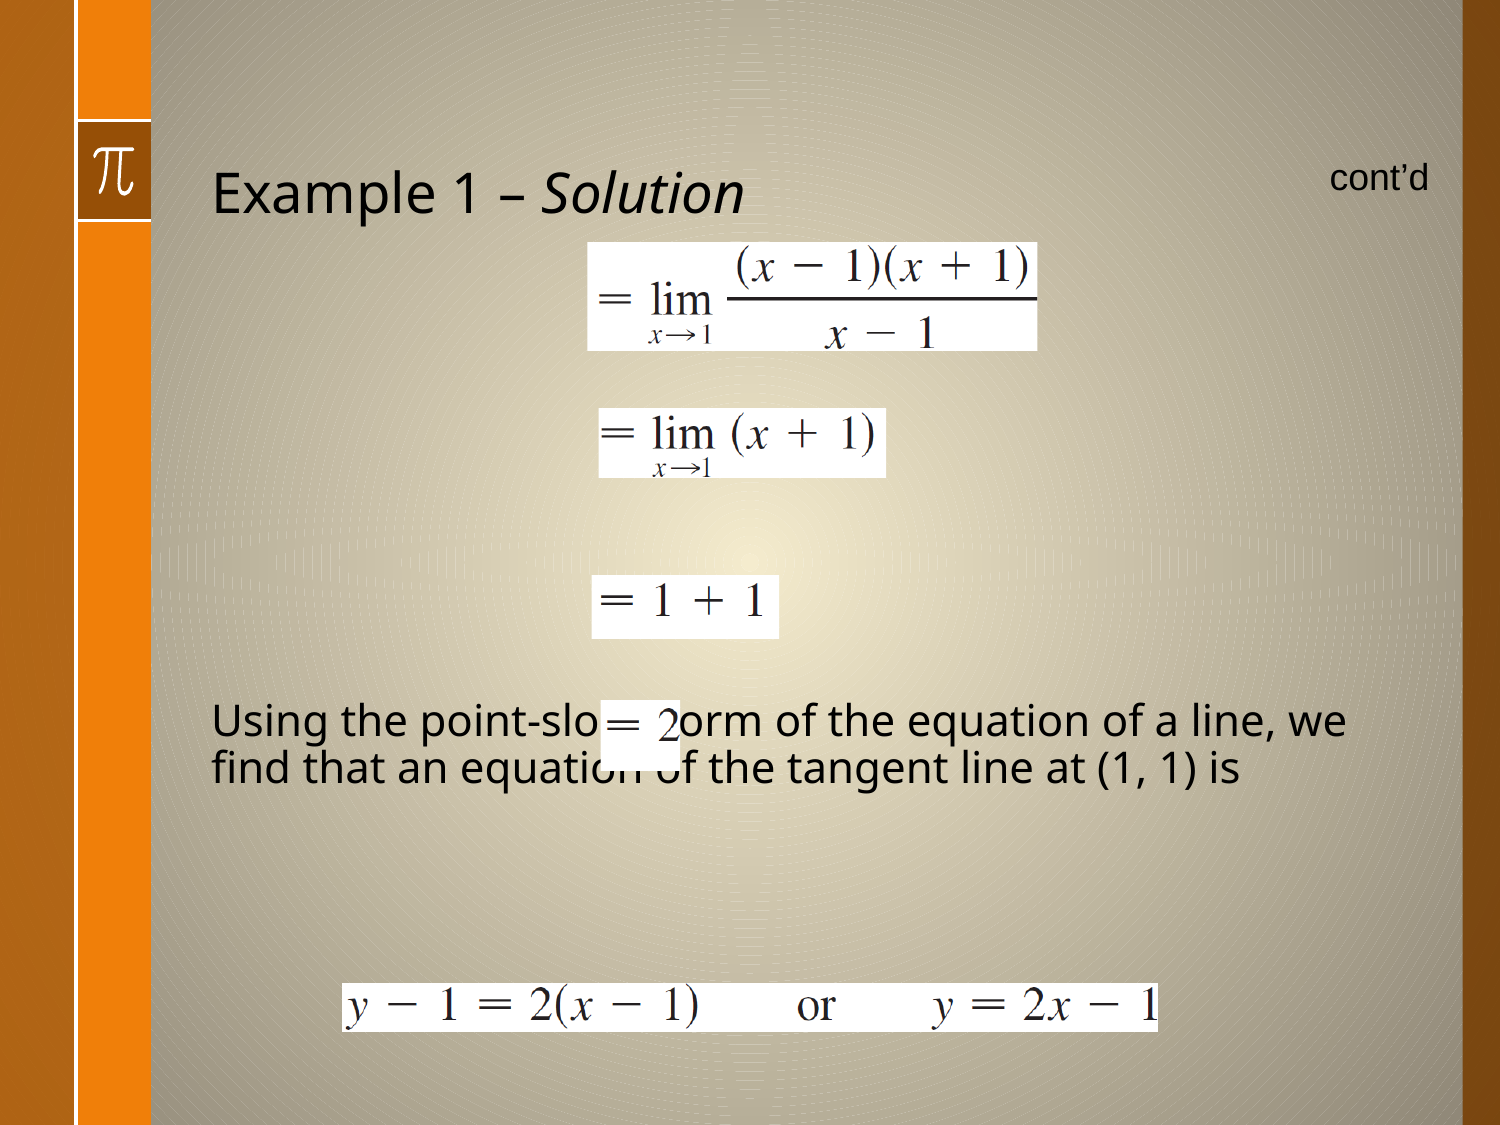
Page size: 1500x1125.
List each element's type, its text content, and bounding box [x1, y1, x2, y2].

picture [600, 700, 681, 776]
picture [598, 408, 887, 489]
picture [342, 983, 1158, 1032]
picture [587, 242, 1038, 351]
title Example 1 – Solution [196, 29, 1400, 233]
text_box cont’d [1314, 145, 1453, 203]
picture [591, 575, 780, 639]
list Using the point-slope form of the equation of a line, we find that an equation of the tangent line at (1, 1) is [196, 262, 1400, 1013]
